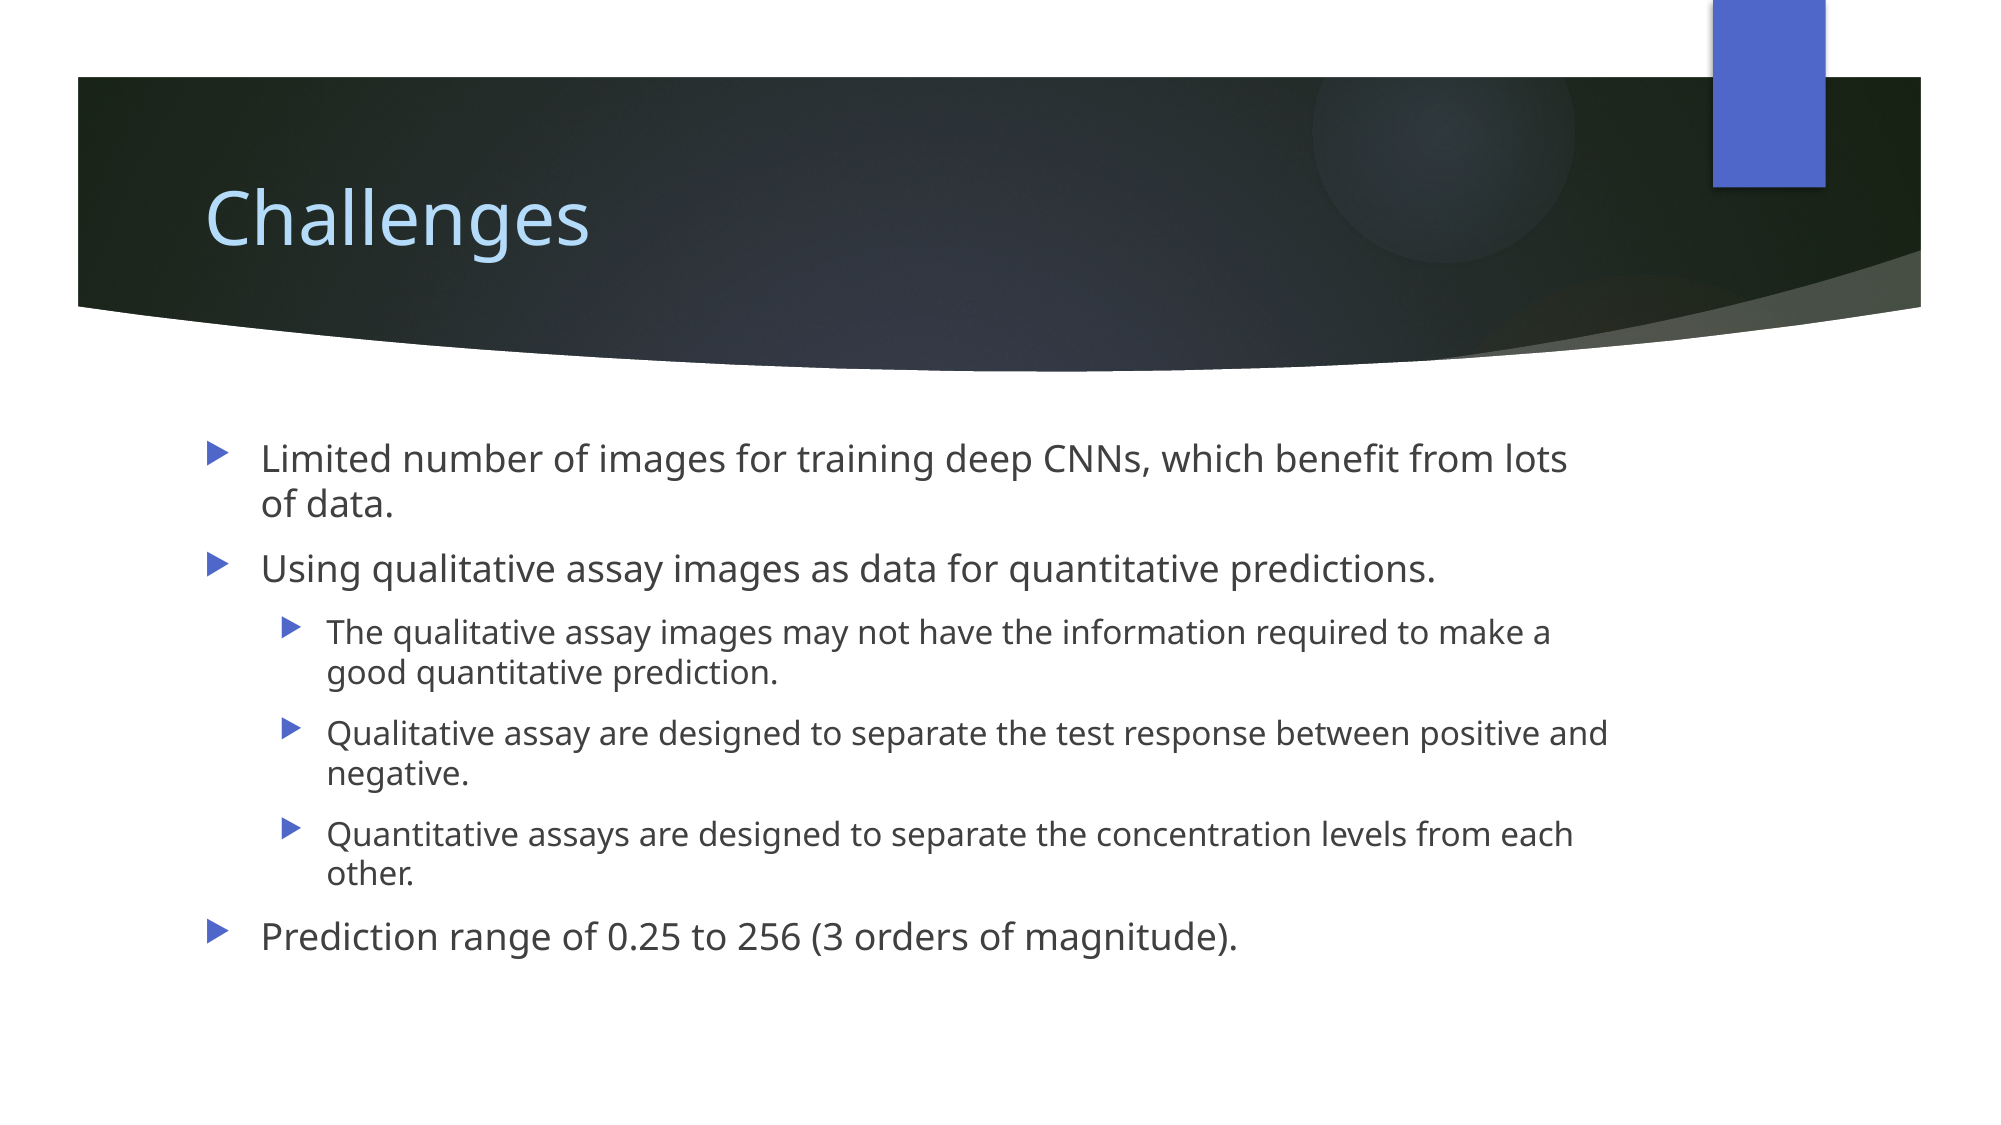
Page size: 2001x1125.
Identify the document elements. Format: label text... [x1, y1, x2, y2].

list Limited number of images for training deep CNNs, which benefit from lots of data. Using qualitative assay images as data for quantitative predictions. The qualitative assay images may not have the information required to make a good quantitative prediction. Qualitative assay are designed to separate the test response between positive and negative. Quantitative assays are designed to separate the concentration levels from each other. Prediction range of 0.25 to 256 (3 orders of magnitude). [189, 427, 1627, 988]
title Challenges [189, 155, 1627, 275]
